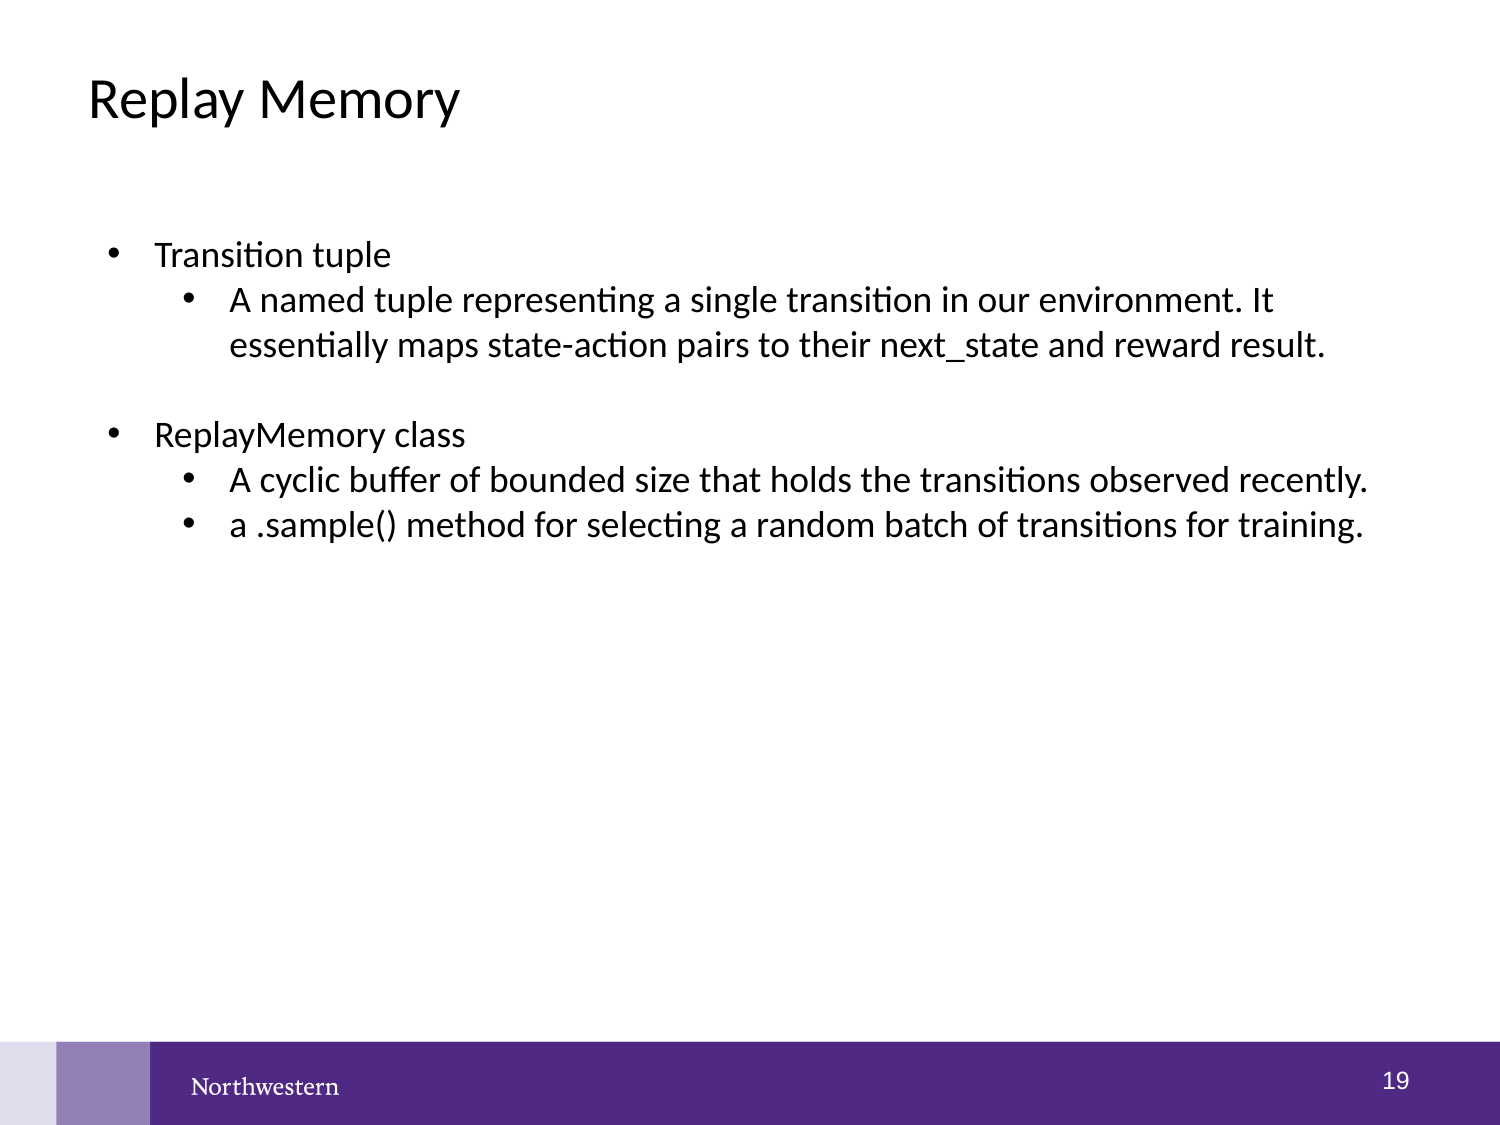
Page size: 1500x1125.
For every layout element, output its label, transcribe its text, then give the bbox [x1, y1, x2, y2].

text_box Transition tuple A named tuple representing a single transition in our environment. It essentially maps state-action pairs to their next_state and reward result. ReplayMemory class A cyclic buffer of bounded size that holds the transitions observed recently. a .sample() method for selecting a random batch of transitions for training. [92, 222, 1404, 553]
slide_number 18 [1074, 1042, 1425, 1103]
picture [0, 0, 1500, 1125]
text_box Replay Memory [74, 52, 1039, 138]
